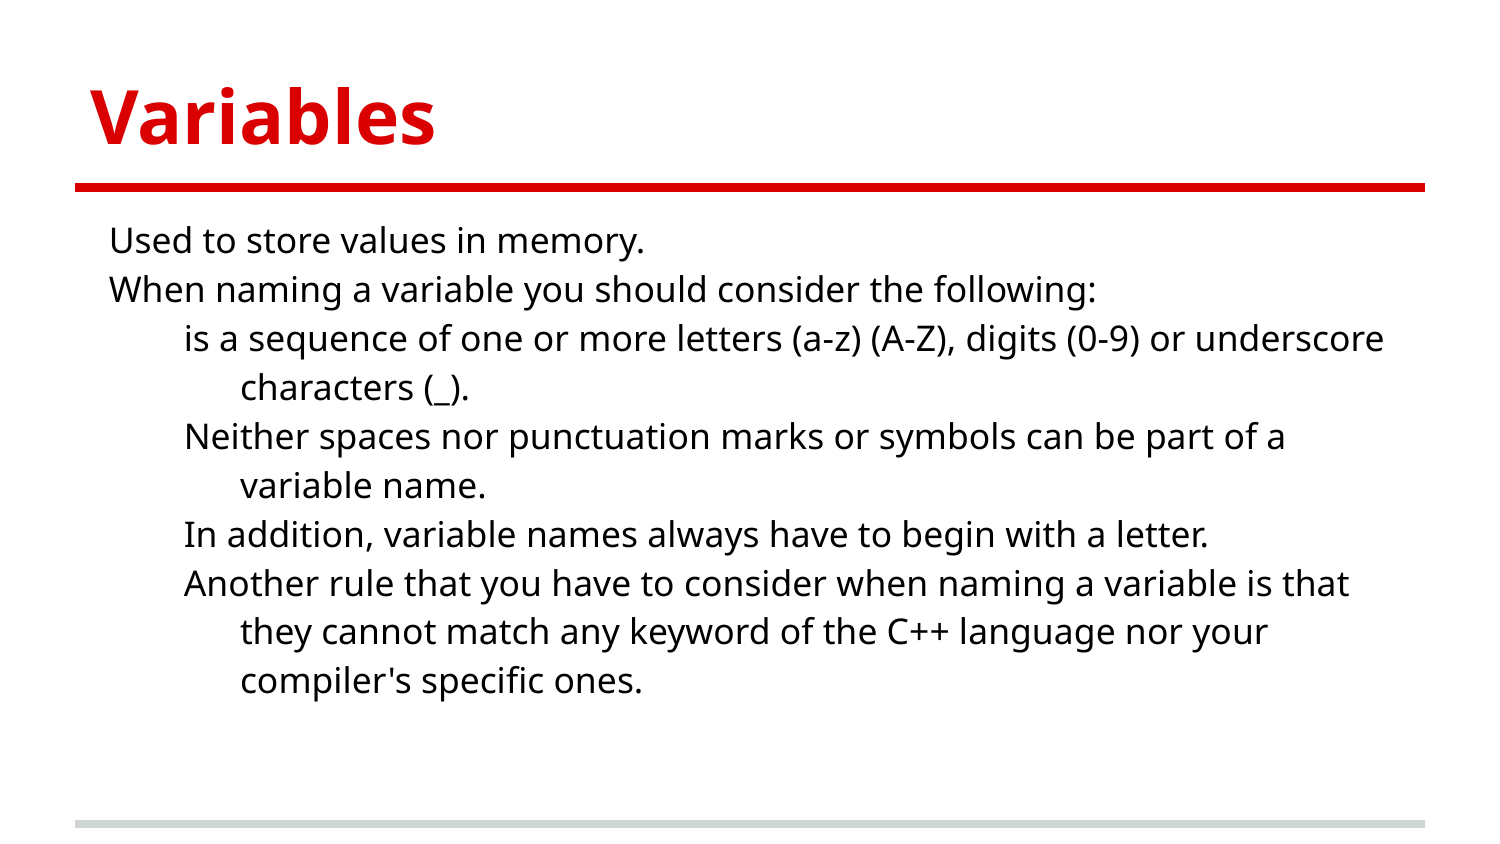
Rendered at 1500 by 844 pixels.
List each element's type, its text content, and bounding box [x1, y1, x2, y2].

title Variables [75, 33, 1425, 175]
list Used to store values in memory. When naming a variable you should consider the following: is a sequence of one or more letters (a-z) (A-Z), digits (0-9) or underscore characters (_). Neither spaces nor punctuation marks or symbols can be part of a variable name. In addition, variable names always have to begin with a letter. Another rule that you have to consider when naming a variable is that they cannot match any keyword of the C++ language nor your compiler's specific ones. [75, 196, 1425, 808]
